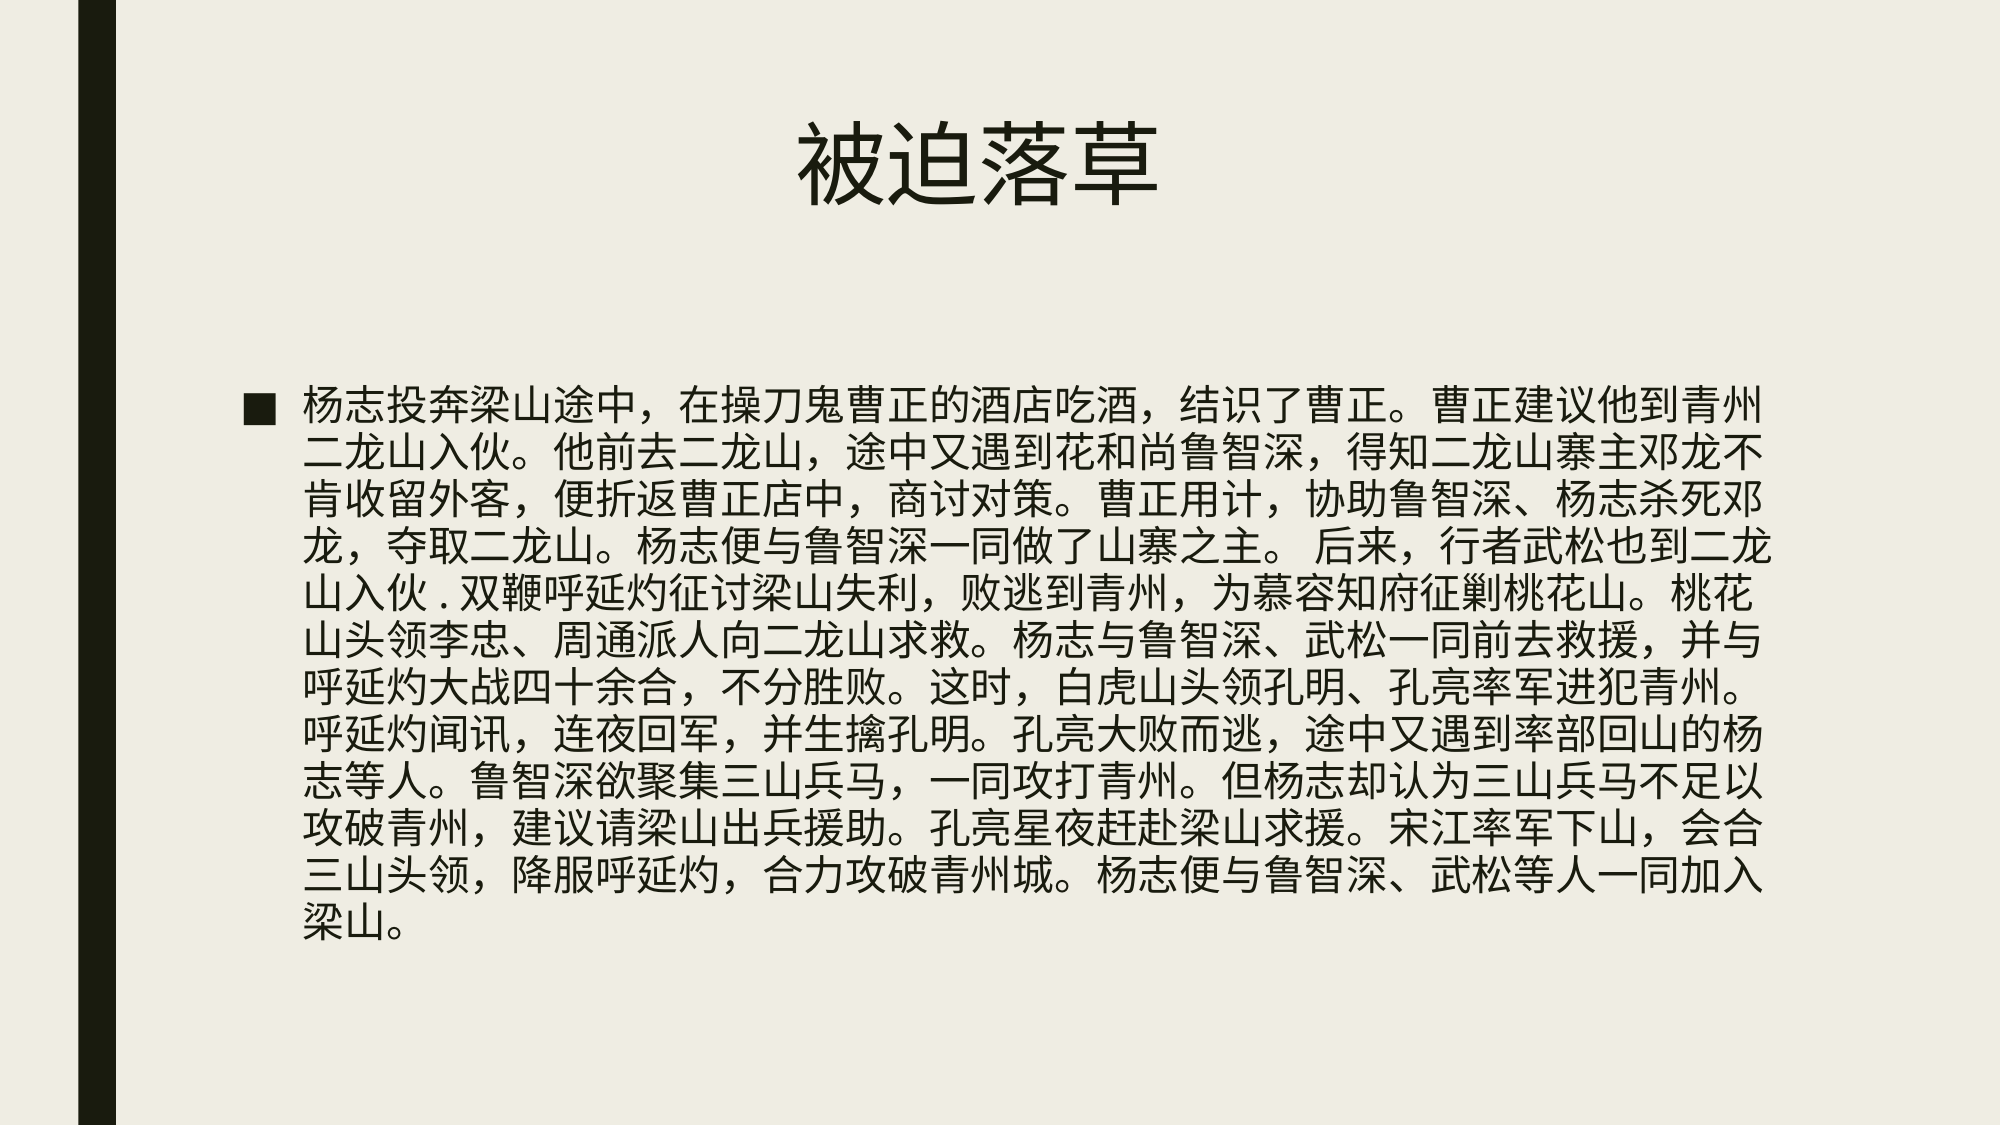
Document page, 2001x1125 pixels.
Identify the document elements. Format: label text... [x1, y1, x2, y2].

title 被迫落草 [225, 112, 1800, 357]
list 杨志投奔梁山途中，在操刀鬼曹正的酒店吃酒，结识了曹正。曹正建议他到青州二龙山入伙。他前去二龙山，途中又遇到花和尚鲁智深，得知二龙山寨主邓龙不肯收留外客，便折返曹正店中，商讨对策。曹正用计，协助鲁智深、杨志杀死邓龙，夺取二龙山。杨志便与鲁智深一同做了山寨之主。 后来，行者武松也到二龙山入伙.双鞭呼延灼征讨梁山失利，败逃到青州，为慕容知府征剿桃花山。桃花山头领李忠、周通派人向二龙山求救。杨志与鲁智深、武松一同前去救援，并与呼延灼大战四十余合，不分胜败。这时，白虎山头领孔明、孔亮率军进犯青州。呼延灼闻讯，连夜回军，并生擒孔明。孔亮大败而逃，途中又遇到率部回山的杨志等人。鲁智深欲聚集三山兵马，一同攻打青州。但杨志却认为三山兵马不足以攻破青州，建议请梁山出兵援助。孔亮星夜赶赴梁山求援。宋江率军下山，会合三山头领，降服呼延灼，合力攻破青州城。杨志便与鲁智深、武松等人一同加入梁山。 [225, 375, 1800, 963]
